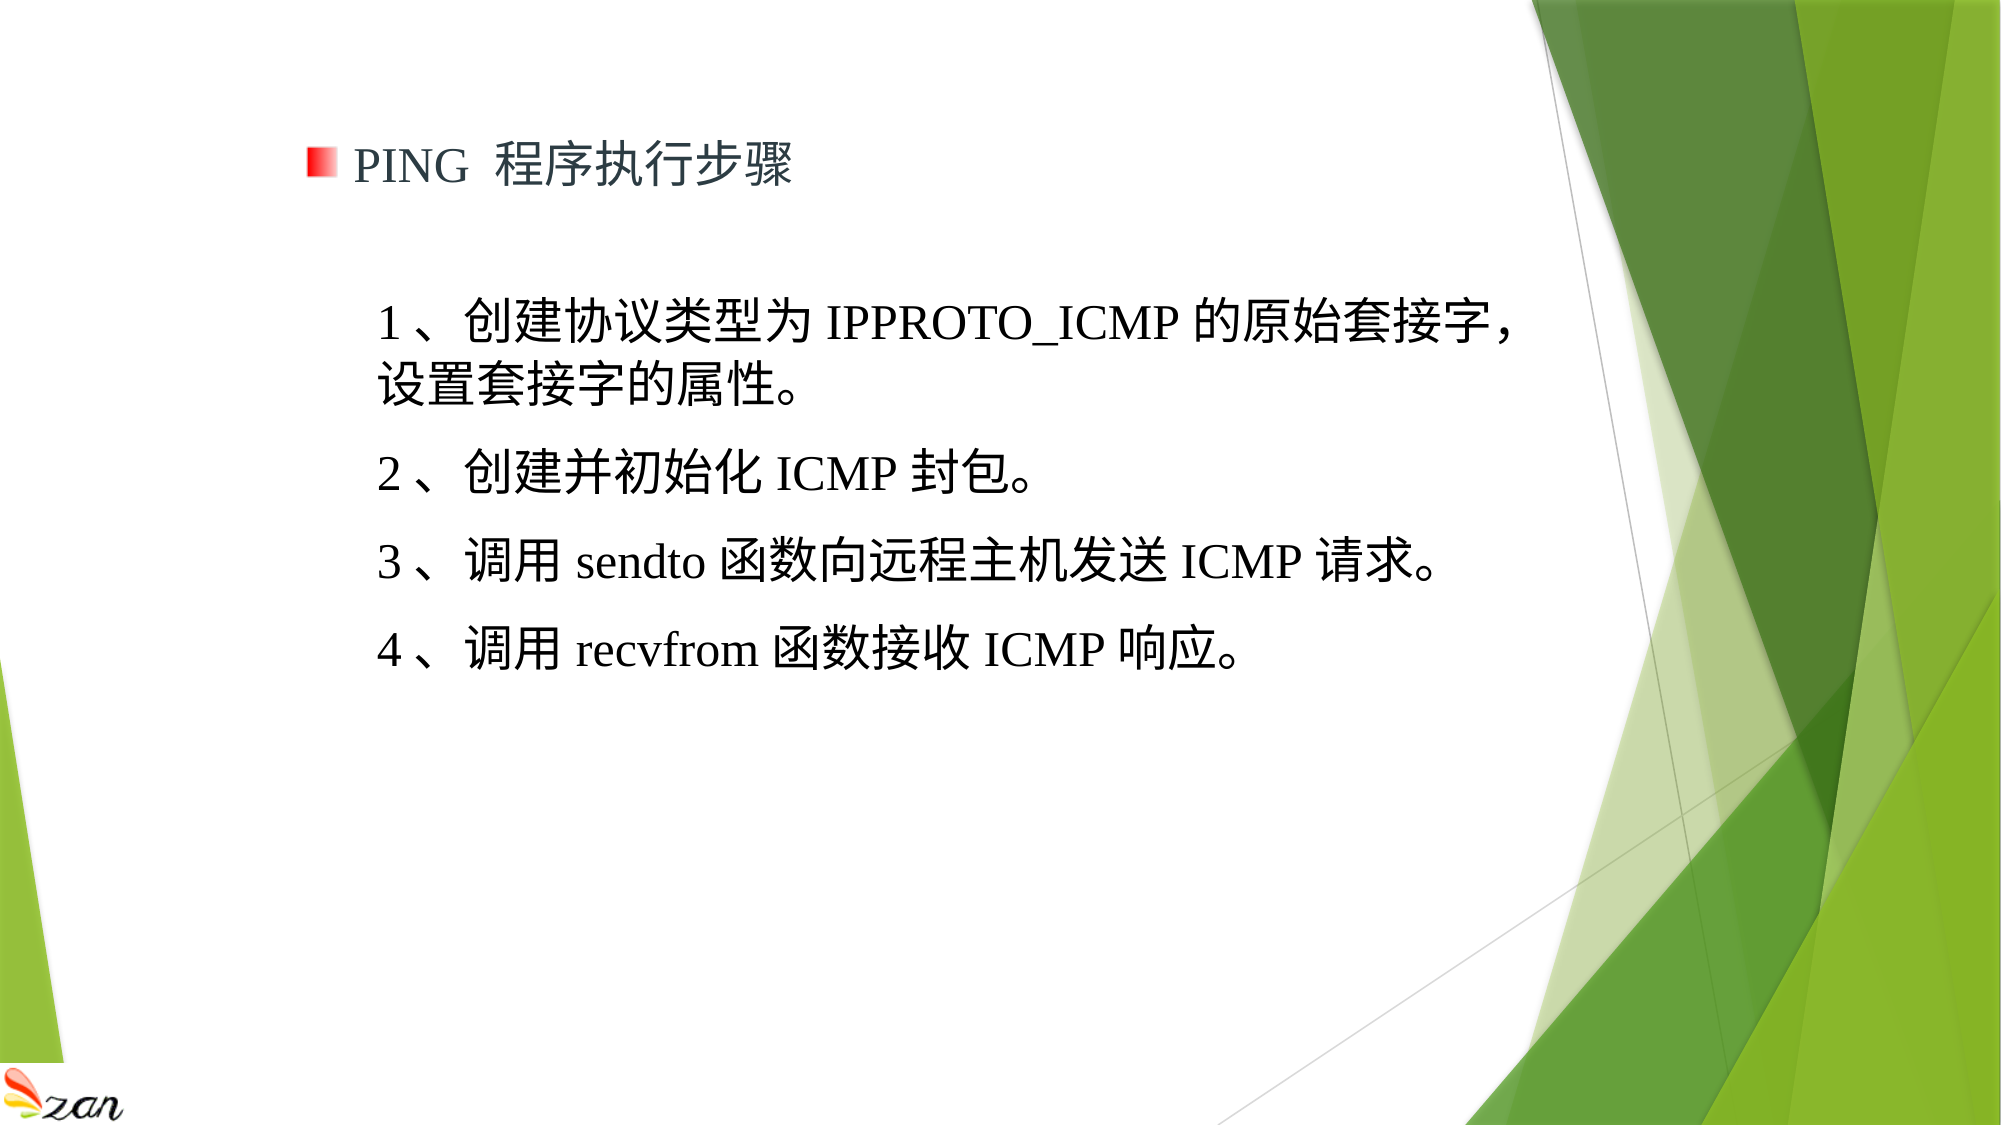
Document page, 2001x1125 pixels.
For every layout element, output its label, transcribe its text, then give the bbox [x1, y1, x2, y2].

picture [305, 145, 341, 181]
text_box 1、创建协议类型为IPPROTO_ICMP的原始套接字，设置套接字的属性。 2、创建并初始化ICMP封包。 3、调用sendto函数向远程主机发送ICMP请求。 4、调用recvfrom函数接收ICMP响应。 [362, 278, 1579, 684]
picture [0, 1063, 128, 1125]
text_box PING 程序执行步骤 [291, 125, 1179, 203]
